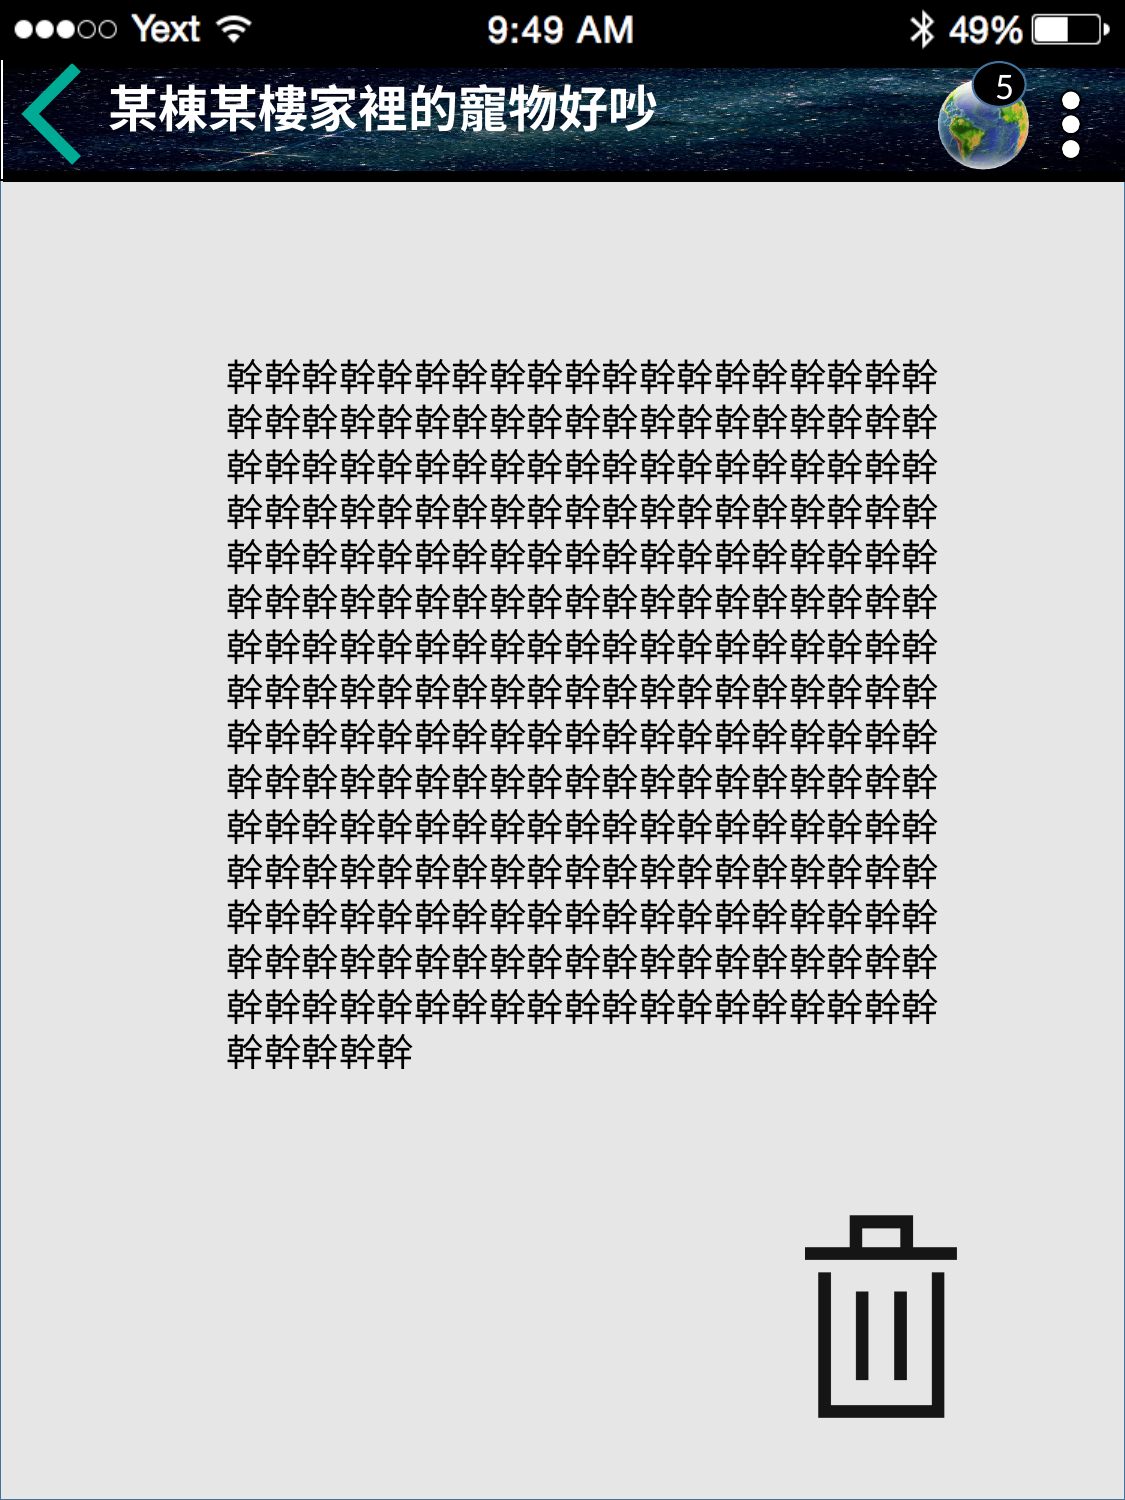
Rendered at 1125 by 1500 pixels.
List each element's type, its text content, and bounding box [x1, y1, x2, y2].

text_box [0, 181, 1125, 1500]
picture [805, 1215, 957, 1418]
text_box 幹幹幹幹幹幹幹幹幹幹幹幹幹幹幹幹幹幹幹幹幹幹幹幹幹幹幹幹幹幹幹幹幹幹幹幹幹幹幹幹幹幹幹幹幹幹幹幹幹幹幹幹幹幹幹幹幹幹幹幹幹幹幹幹幹幹幹幹幹幹幹幹幹幹幹幹幹幹幹幹幹幹幹幹幹幹幹幹幹幹幹幹幹幹幹幹幹幹幹幹幹幹幹幹幹幹幹幹幹幹幹幹幹幹幹幹幹幹幹幹幹幹幹幹幹幹幹幹幹幹幹幹幹幹幹幹幹幹幹幹幹幹幹幹幹幹幹幹幹幹幹幹幹幹幹幹幹幹幹幹幹幹幹幹幹幹幹幹幹幹幹幹幹幹幹幹幹幹幹幹幹幹幹幹幹幹幹幹幹幹幹幹幹幹幹幹幹幹幹幹幹幹幹幹幹幹幹幹幹幹幹幹幹幹幹幹幹幹幹幹幹幹幹幹幹幹幹幹幹幹幹幹幹幹幹幹幹幹幹幹幹幹幹幹幹幹幹幹幹幹幹幹幹幹幹幹幹幹幹幹幹幹幹幹幹幹幹幹幹幹幹幹幹幹幹幹幹幹幹幹幹幹幹幹幹幹幹幹幹幹 [212, 346, 973, 1082]
picture [0, 0, 1125, 182]
